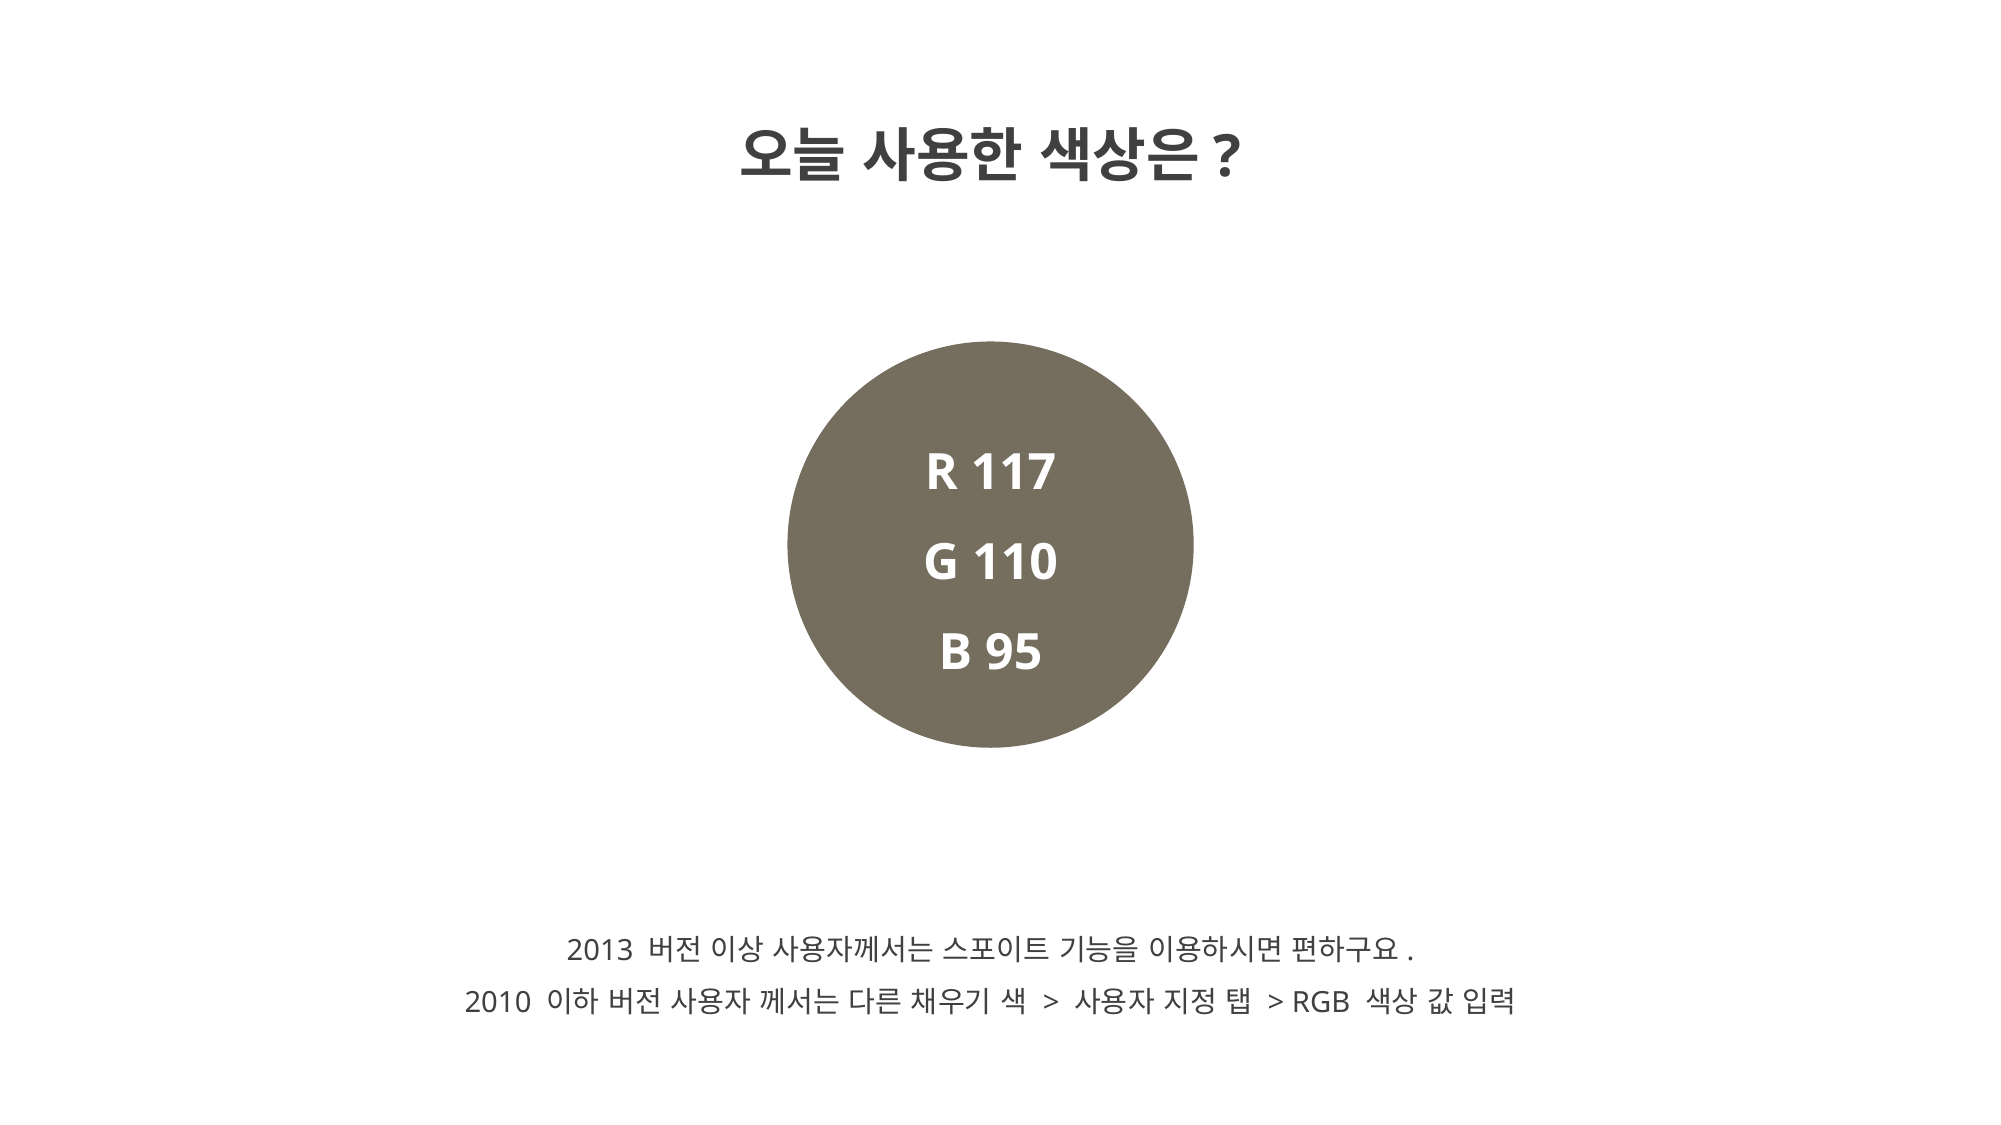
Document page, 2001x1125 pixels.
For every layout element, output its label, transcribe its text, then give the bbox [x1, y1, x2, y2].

text_box 2013 버전 이상 사용자께서는 스포이트 기능을 이용하시면 편하구요. 2010 이하 버전 사용자 께서는 다른 채우기 색 > 사용자 지정 탭 > RGB 색상 값 입력 [391, 906, 1590, 1026]
text_box 오늘 사용한 색상은? [643, 75, 1339, 196]
text_box R 117 G 110 B 95 [786, 340, 1195, 749]
